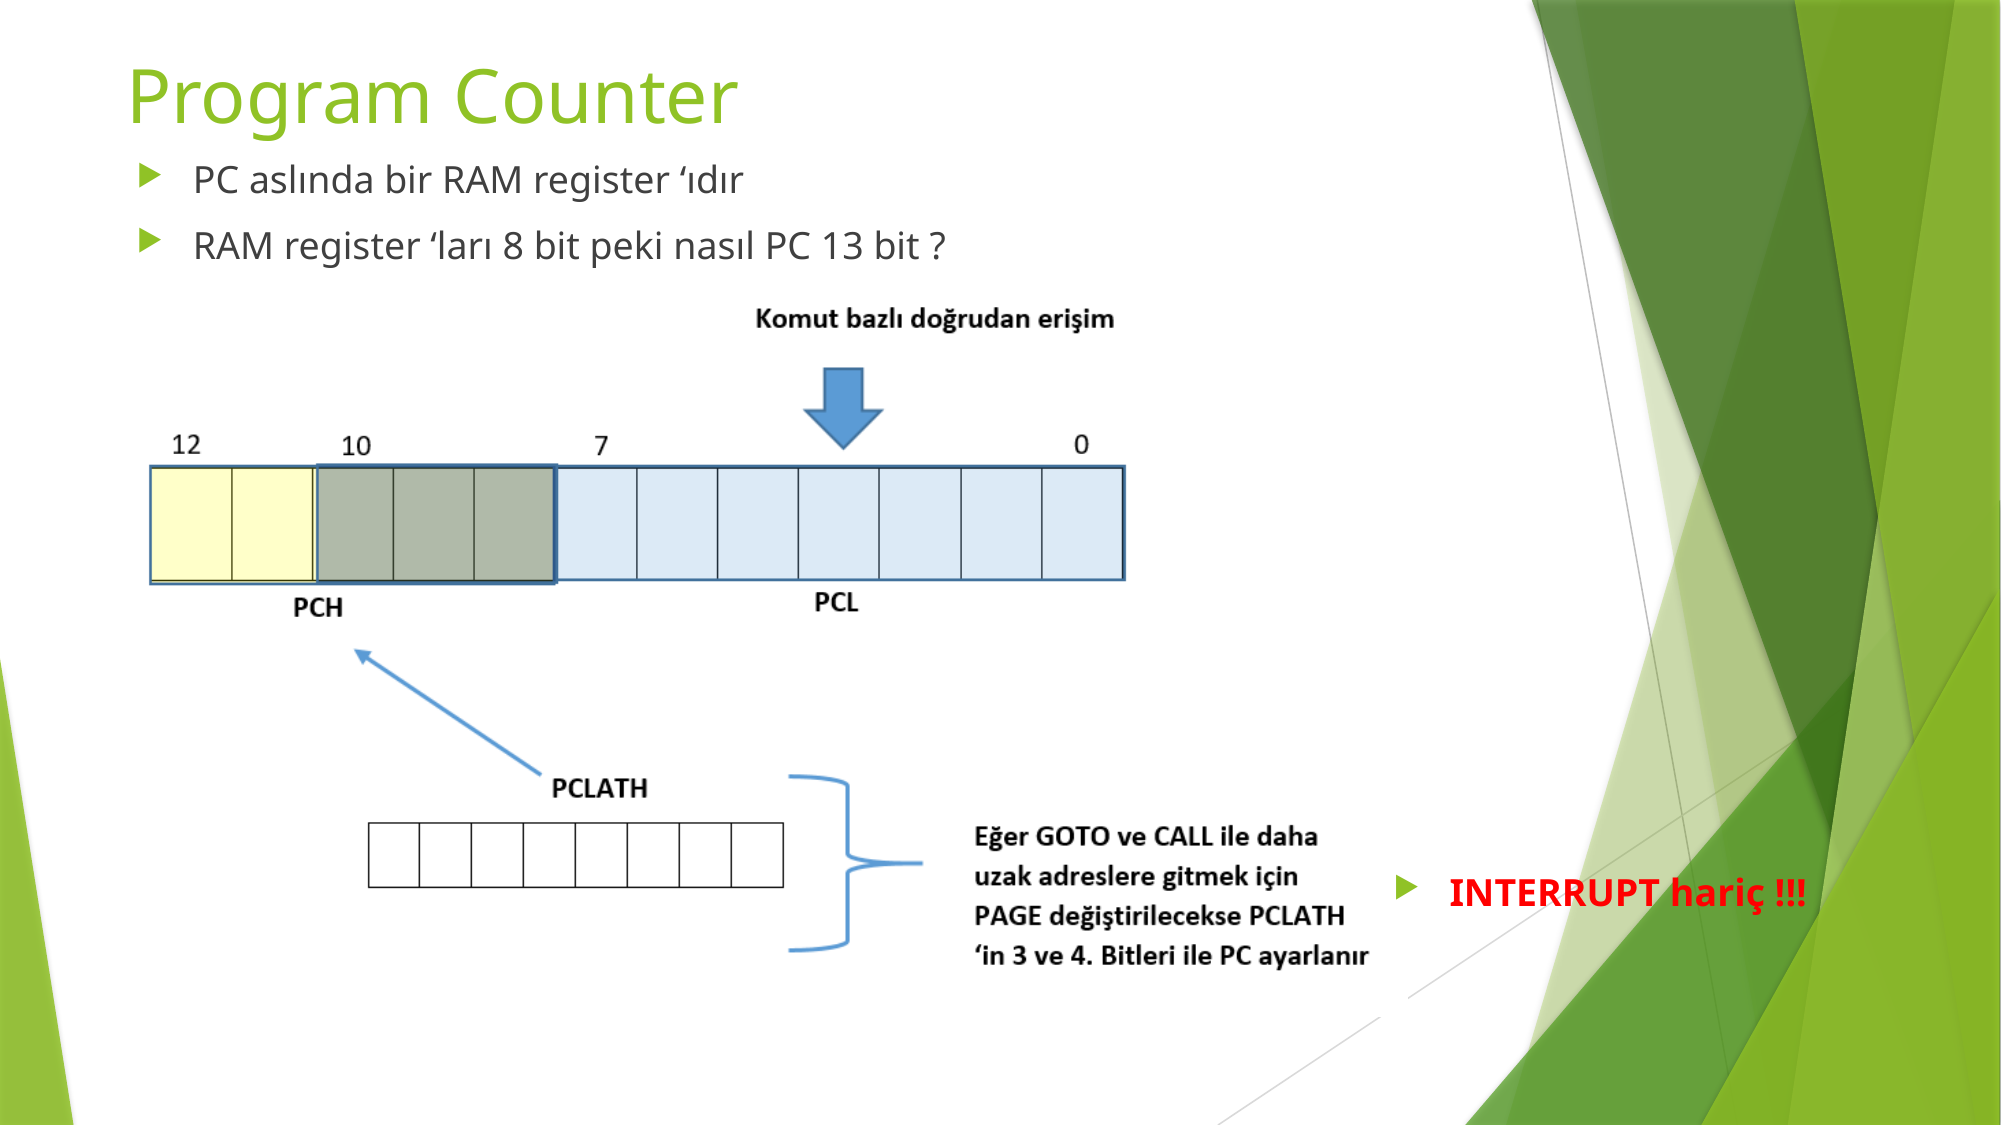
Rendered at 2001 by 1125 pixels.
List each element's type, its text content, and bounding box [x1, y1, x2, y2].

title Program Counter [111, 40, 1522, 149]
text_box INTERRUPT hariç !!! [1412, 861, 2000, 941]
list PC aslında bir RAM register ‘ıdır RAM register ‘ları 8 bit peki nasıl PC 13 bit ? [121, 148, 1532, 299]
picture [110, 280, 1409, 1018]
